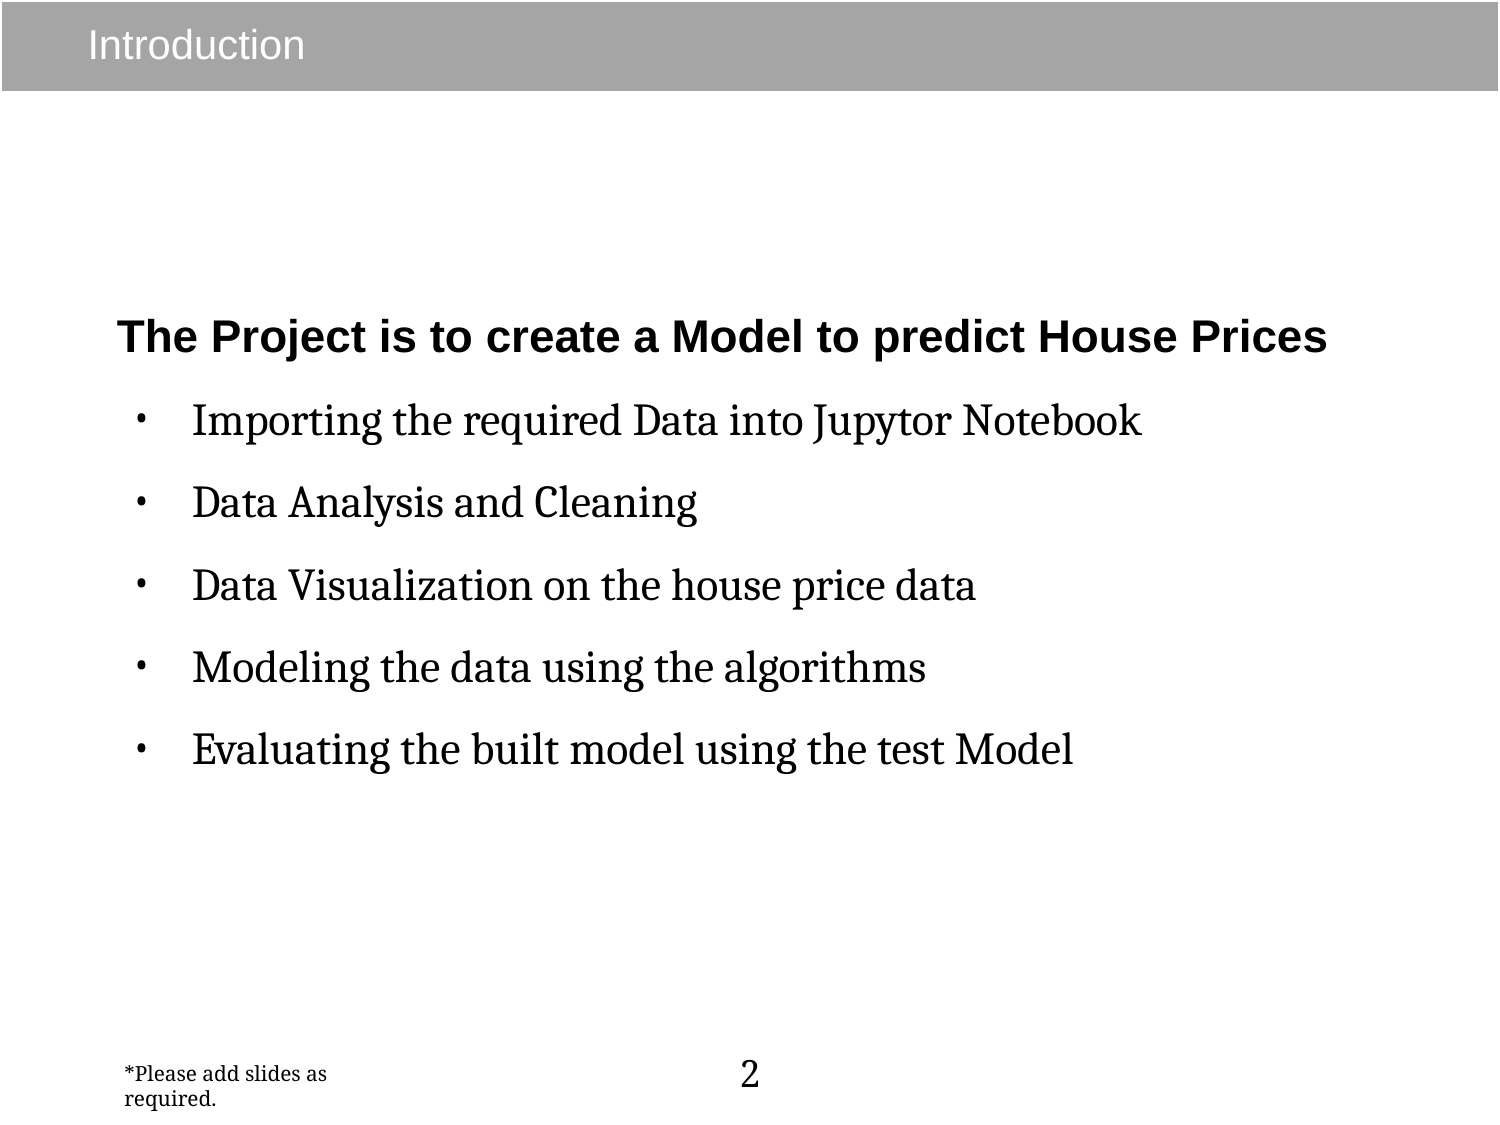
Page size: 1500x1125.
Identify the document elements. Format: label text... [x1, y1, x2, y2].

list The Project is to create a Model to predict House Prices Importing the required Data into Jupytor Notebook Data Analysis and Cleaning Data Visualization on the house price data Modeling the data using the algorithms Evaluating the built model using the test Model [109, 224, 1411, 906]
title Introduction [79, 2, 1231, 91]
slide_number ‹#› [730, 1042, 769, 1125]
text_box *Please add slides as required. [116, 1053, 413, 1118]
